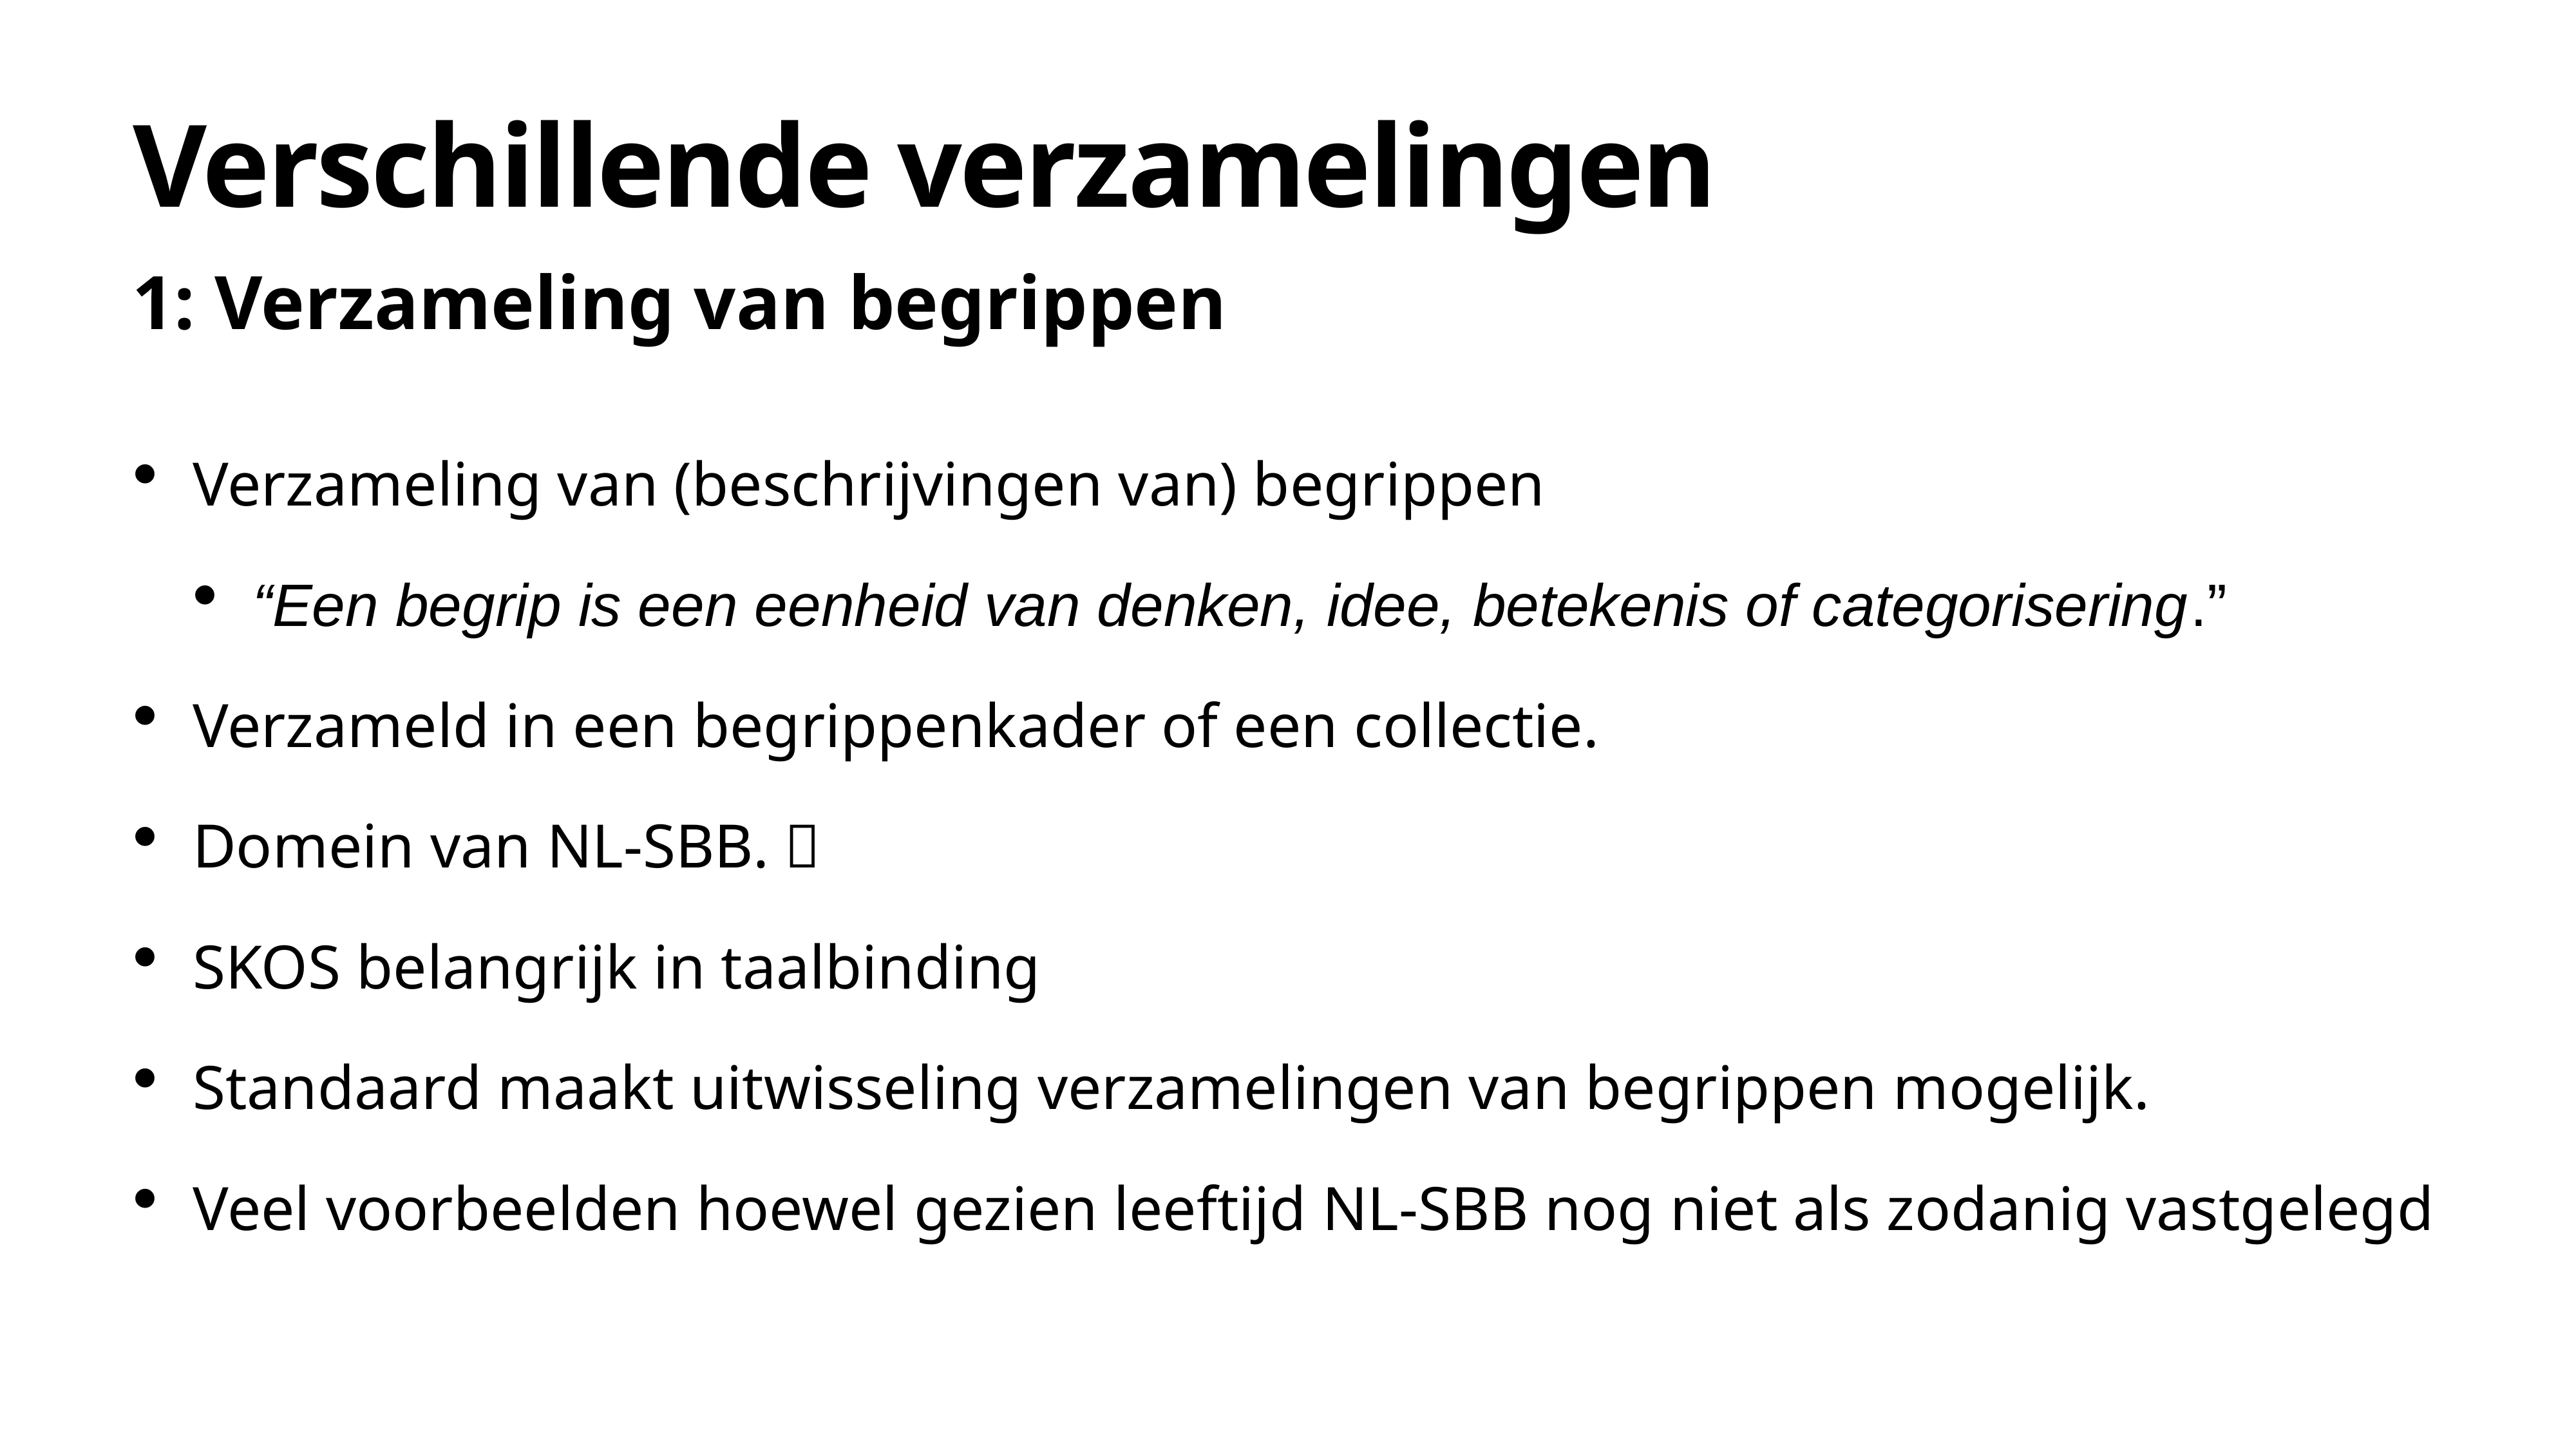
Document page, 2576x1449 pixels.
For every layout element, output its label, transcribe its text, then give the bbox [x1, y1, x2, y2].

list Verzameling van (beschrijvingen van) begrippen “Een begrip is een eenheid van denken, idee, betekenis of categorisering.” Verzameld in een begrippenkader of een collectie. Domein van NL-SBB. ✅ SKOS belangrijk in taalbinding Standaard maakt uitwisseling verzamelingen van begrippen mogelijk. Veel voorbeelden hoewel gezien leeftijd NL-SBB nog niet als zodanig vastgelegd [127, 448, 2449, 1321]
list 1: Verzameling van begrippen [127, 250, 2449, 350]
title Verschillende verzamelingen [127, 113, 2449, 250]
